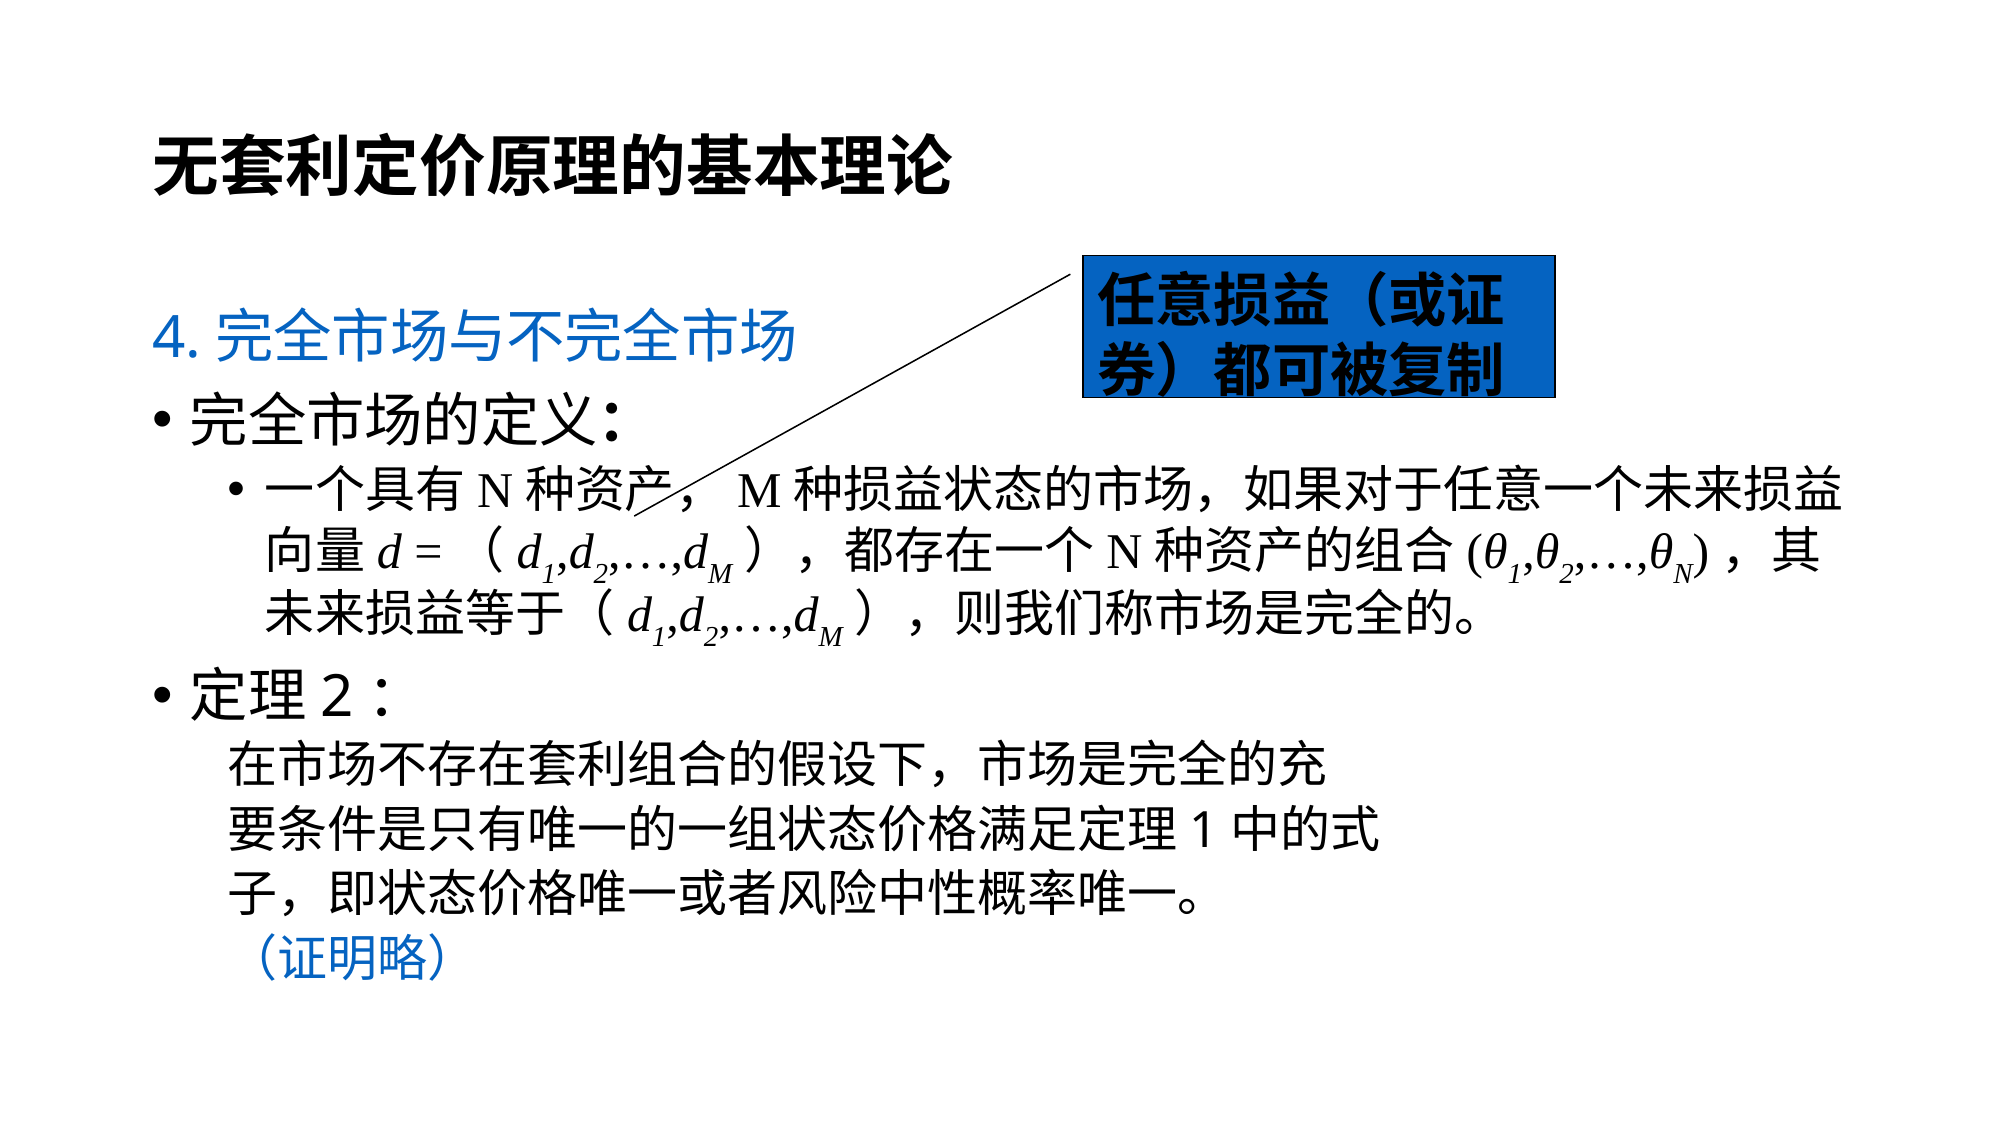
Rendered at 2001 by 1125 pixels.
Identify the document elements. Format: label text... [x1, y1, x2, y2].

text_box 任意损益（或证券）都可被复制 [1082, 255, 1556, 398]
title 无套利定价原理的基本理论 [137, 59, 1863, 278]
list 4.完全市场与不完全市场 完全市场的定义： 一个具有N种资产，M种损益状态的市场，如果对于任意一个未来损益向量d =（d1,d2,…,dM），都存在一个N种资产的组合(θ1,θ2,…,θN)，其未来损益等于（d1,d2,…,dM），则我们称市场是完全的。 定理2： 在市场不存在套利组合的假设下，市场是完全的充 要条件是只有唯一的一组状态价格满足定理1中的式 子，即状态价格唯一或者风险中性概率唯一。 （证明略） [137, 299, 1863, 1014]
